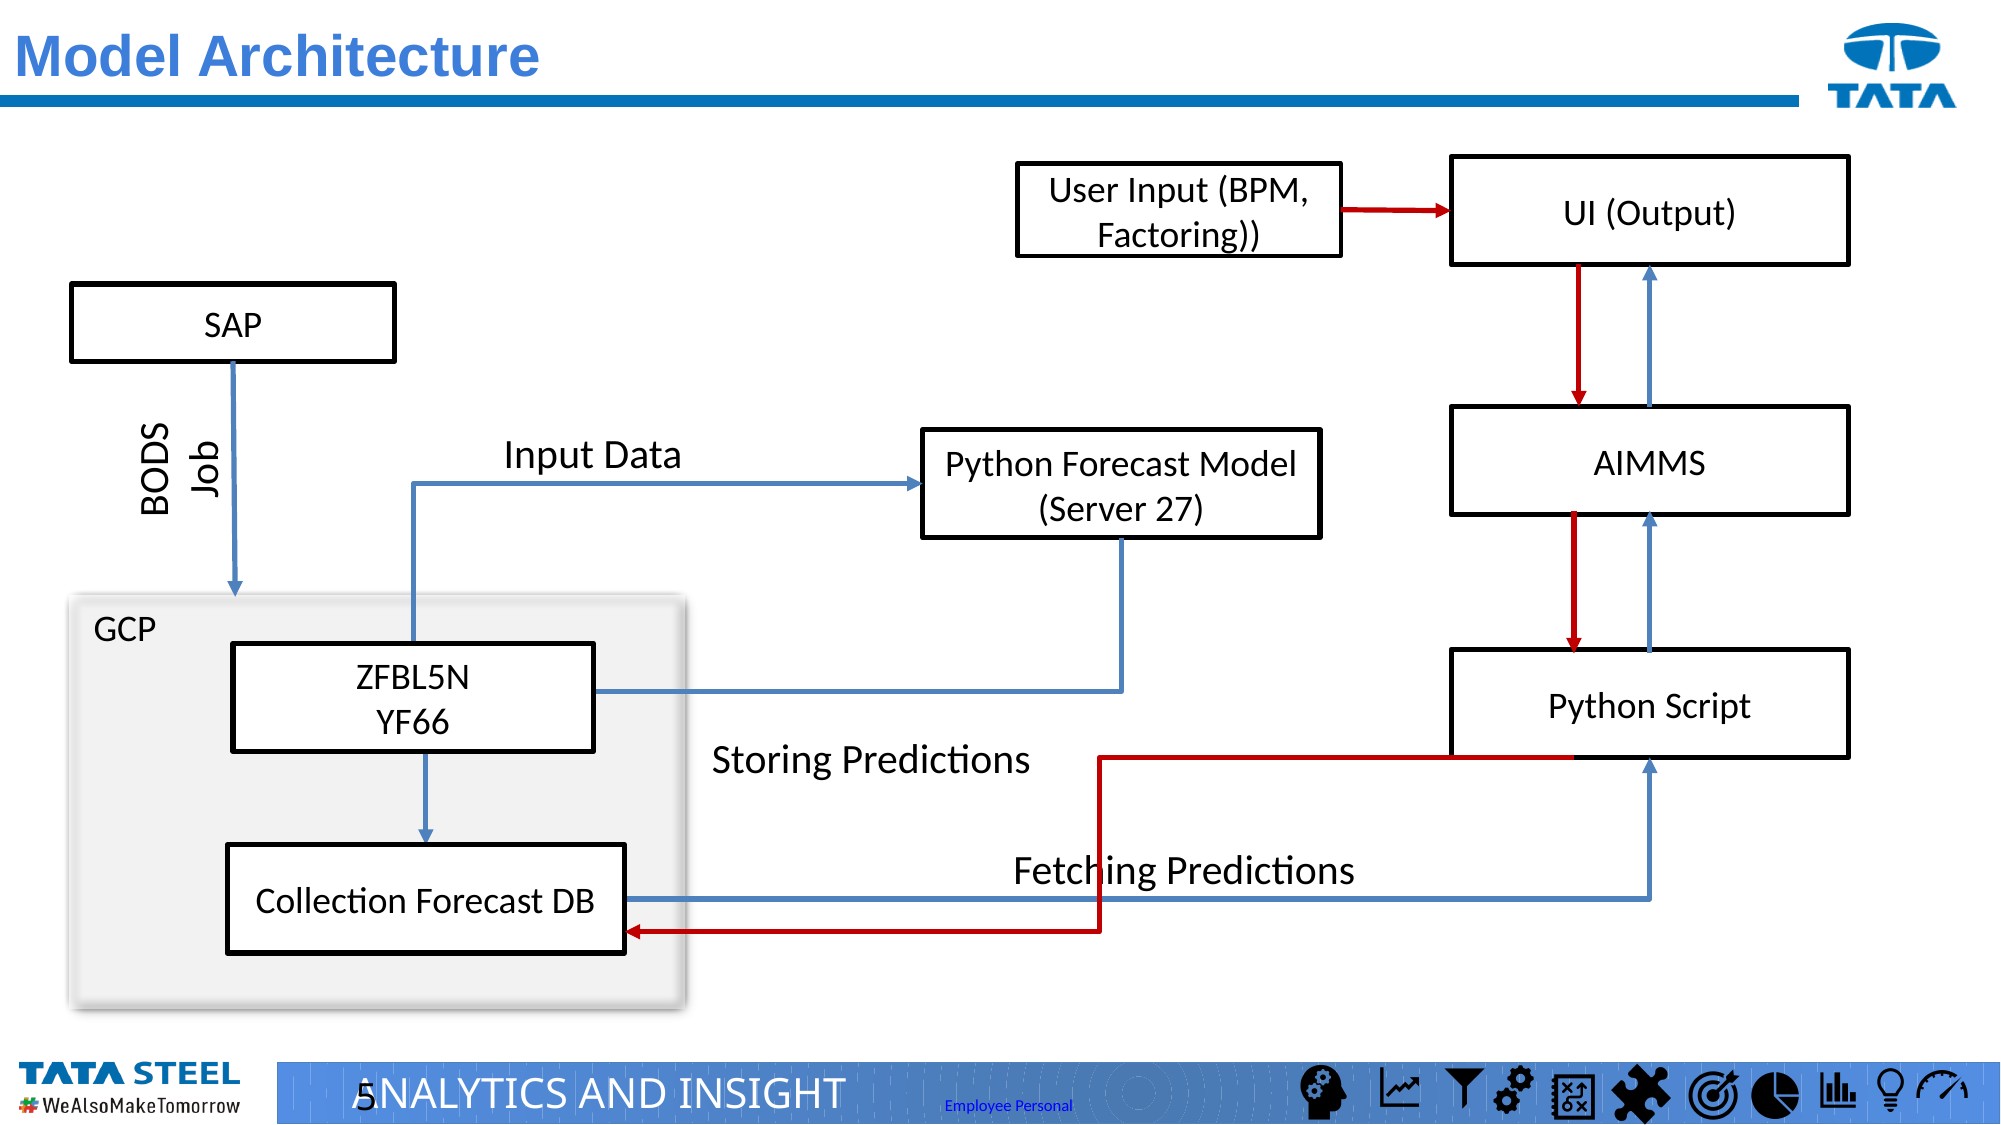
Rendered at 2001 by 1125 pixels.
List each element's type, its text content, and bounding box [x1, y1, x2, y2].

picture [1813, 1065, 1863, 1115]
picture [1605, 1059, 1677, 1125]
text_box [1575, 757, 1651, 900]
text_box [232, 360, 236, 597]
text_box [619, 819, 928, 1040]
picture [1866, 1056, 1970, 1115]
text_box Input Data [467, 419, 587, 485]
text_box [748, 343, 928, 757]
picture [19, 1044, 251, 1113]
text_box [624, 757, 1575, 932]
picture [1828, 23, 1957, 108]
text_box GCP [63, 596, 187, 657]
text_box BODS Job [118, 382, 232, 557]
picture [1291, 1061, 1356, 1125]
text_box ZFBL5N YF66 [232, 642, 587, 752]
text_box Storing Predictions [928, 724, 1057, 757]
text_box SAP [71, 283, 395, 362]
picture [1436, 1060, 1604, 1125]
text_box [587, 308, 748, 819]
slide_number 5 [340, 1065, 808, 1125]
text_box UI (Output) [1450, 156, 1849, 266]
text_box [82, 609, 619, 996]
picture [1372, 1059, 1427, 1115]
text_box Python Script [1450, 648, 1849, 758]
text_box User Input (BPM, Factoring)) [1017, 163, 1341, 257]
picture [0, 96, 1799, 107]
text_box Collection Forecast DB [226, 844, 619, 954]
text_box AIMMS [1450, 406, 1849, 516]
text_box Model Architecture [0, 11, 1941, 96]
text_box Python Forecast Model (Server 27) [928, 429, 1321, 539]
picture [1683, 1064, 1805, 1125]
